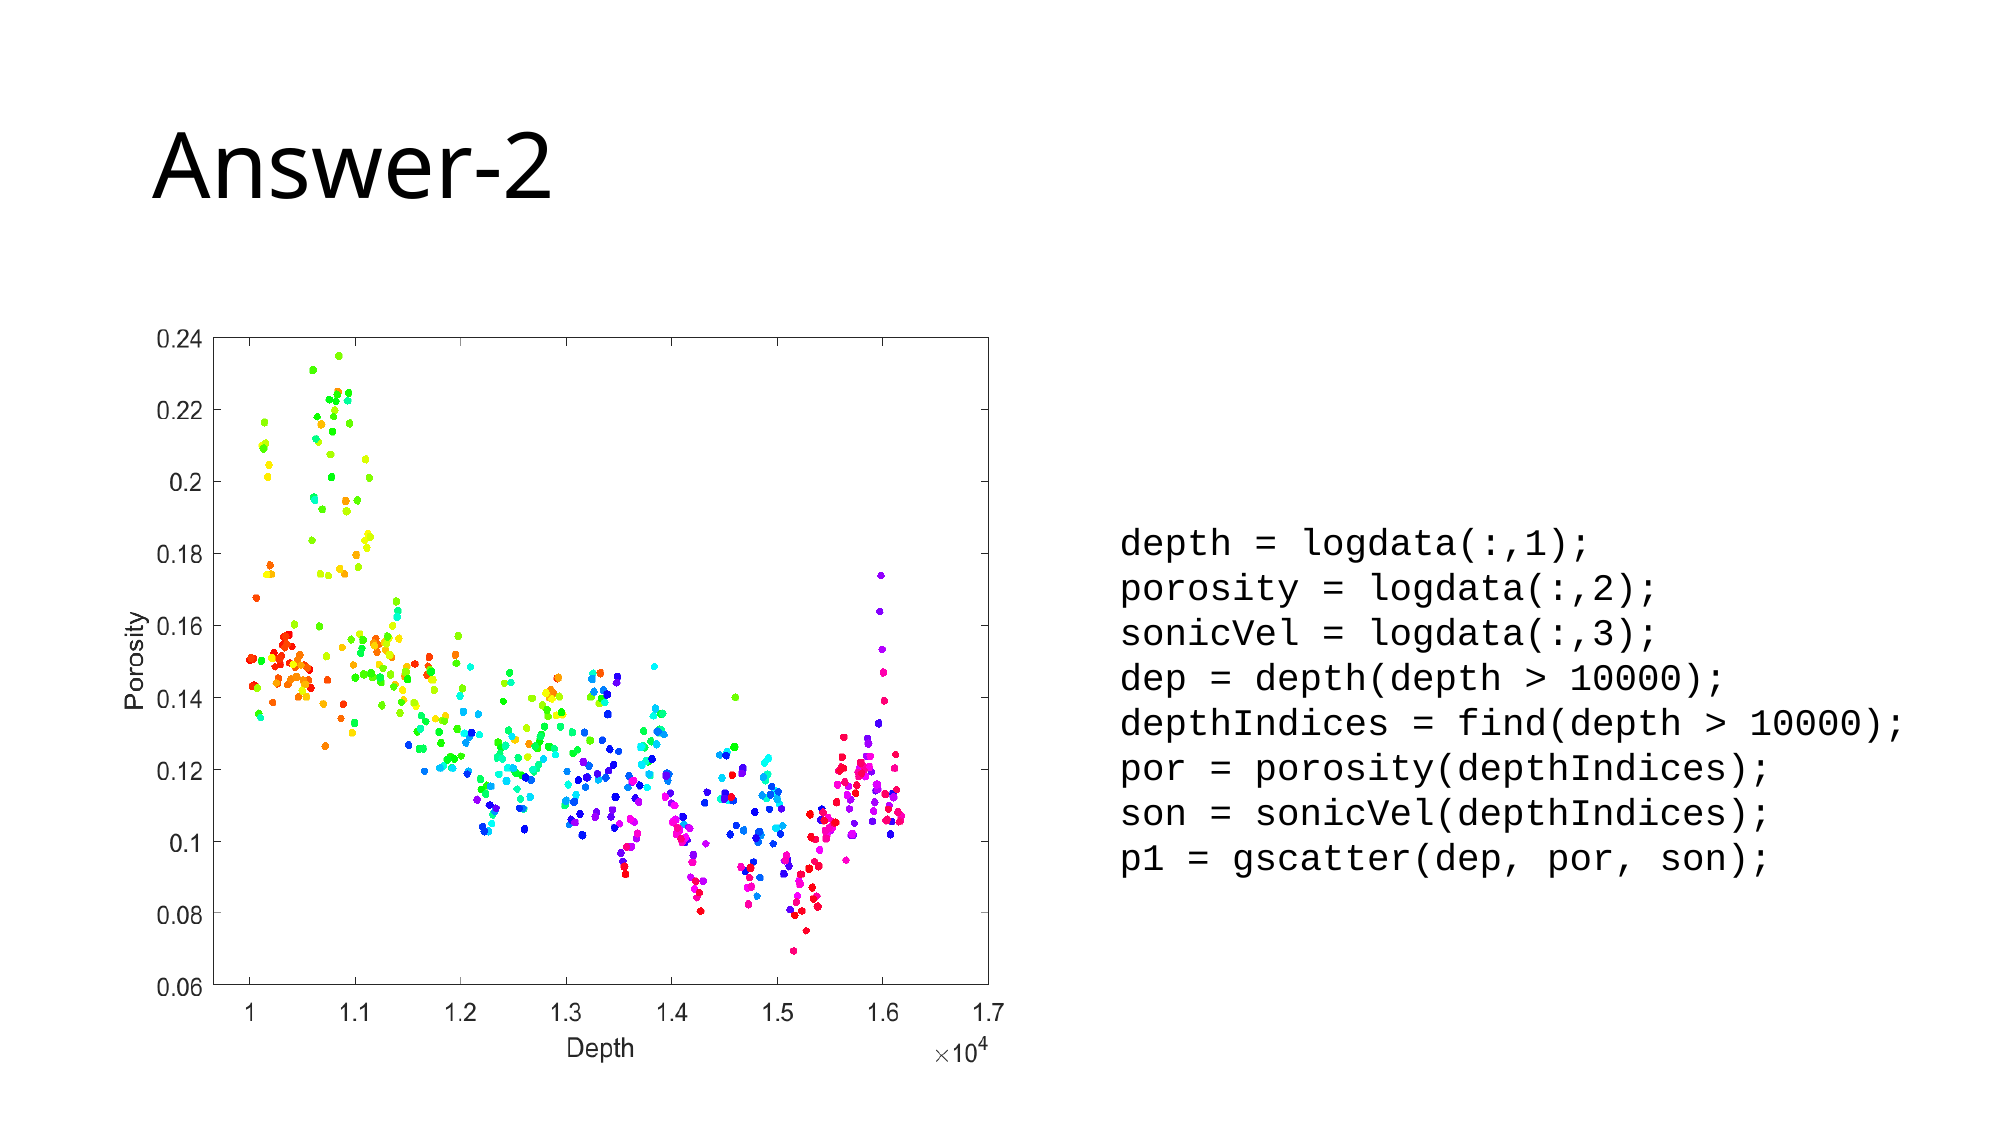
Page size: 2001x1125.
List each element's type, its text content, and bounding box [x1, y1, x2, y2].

title Answer-2 [137, 59, 1863, 278]
text_box depth = logdata(:,1); porosity = logdata(:,2); sonicVel = logdata(:,3); dep = depth(depth > 10000); depthIndices = find(depth > 10000); por = porosity(depthIndices); son = sonicVel(depthIndices); p1 = gscatter(dep, por, son); [1083, 511, 2000, 886]
picture [82, 277, 1083, 1072]
